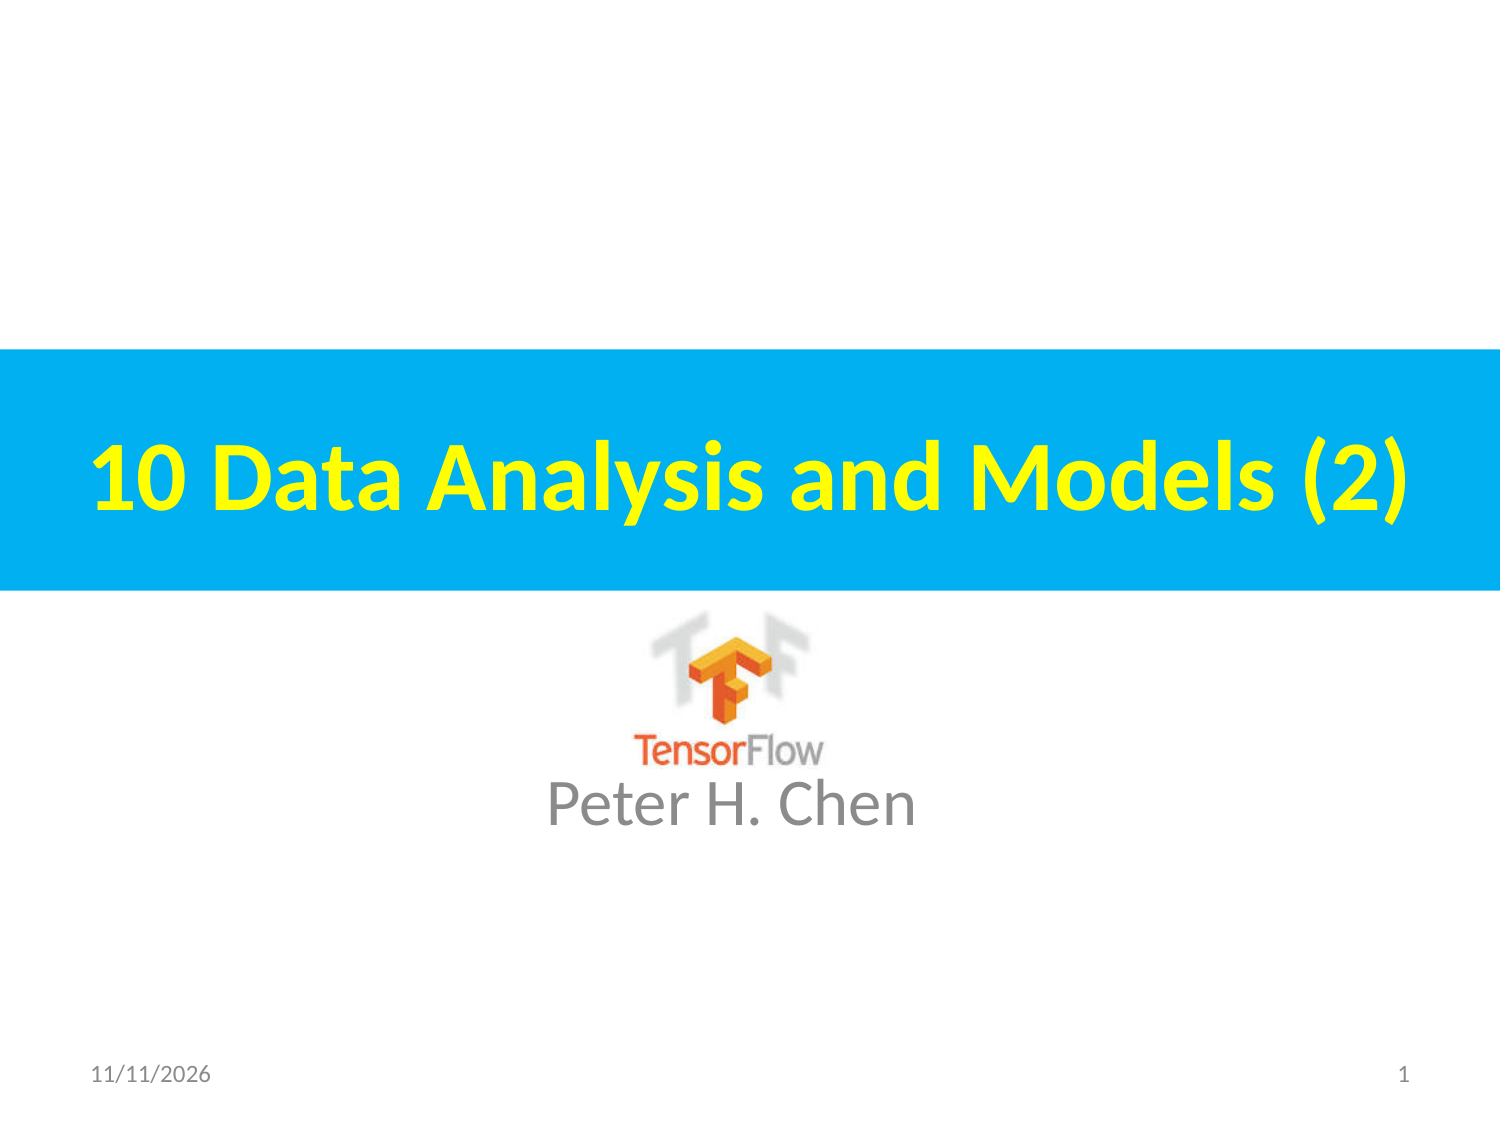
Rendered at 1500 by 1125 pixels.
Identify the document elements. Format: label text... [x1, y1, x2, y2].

picture [631, 609, 830, 773]
subtitle Peter H. Chen [206, 751, 1257, 866]
title 10 Data Analysis and Models (2) [0, 349, 1500, 591]
slide_number 1 [1074, 1042, 1425, 1103]
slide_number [75, 1042, 425, 1103]
